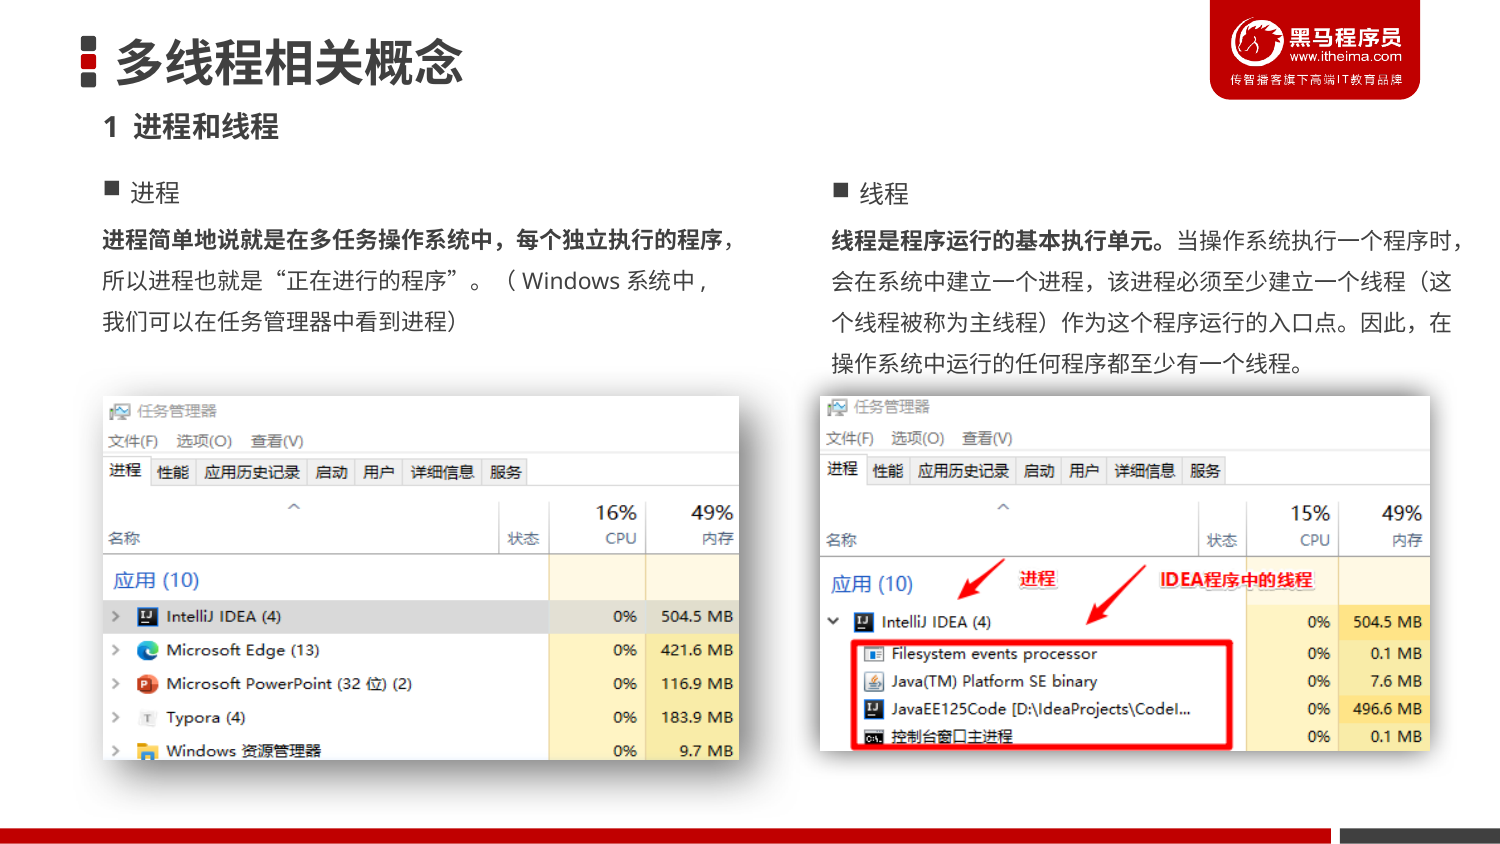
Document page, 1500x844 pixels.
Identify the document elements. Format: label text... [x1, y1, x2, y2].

text_box 进程 进程简单地说就是在多任务操作系统中，每个独立执行的程序，所以进程也就是“正在进行的程序”。（Windows系统中,我们可以在任务管理器中看到进程） [91, 156, 739, 383]
picture [102, 396, 739, 761]
text_box 线程 线程是程序运行的基本执行单元。当操作系统执行一个程序时，会在系统中建立一个进程，该进程必须至少建立一个线程（这个线程被称为主线程）作为这个程序运行的入口点。因此，在操作系统中运行的任何程序都至少有一个线程。 [820, 157, 1468, 384]
text_box 多线程相关概念 [103, 29, 1183, 93]
picture [1212, 8, 1421, 94]
picture [820, 396, 1430, 752]
text_box 1 进程和线程 [91, 93, 703, 156]
